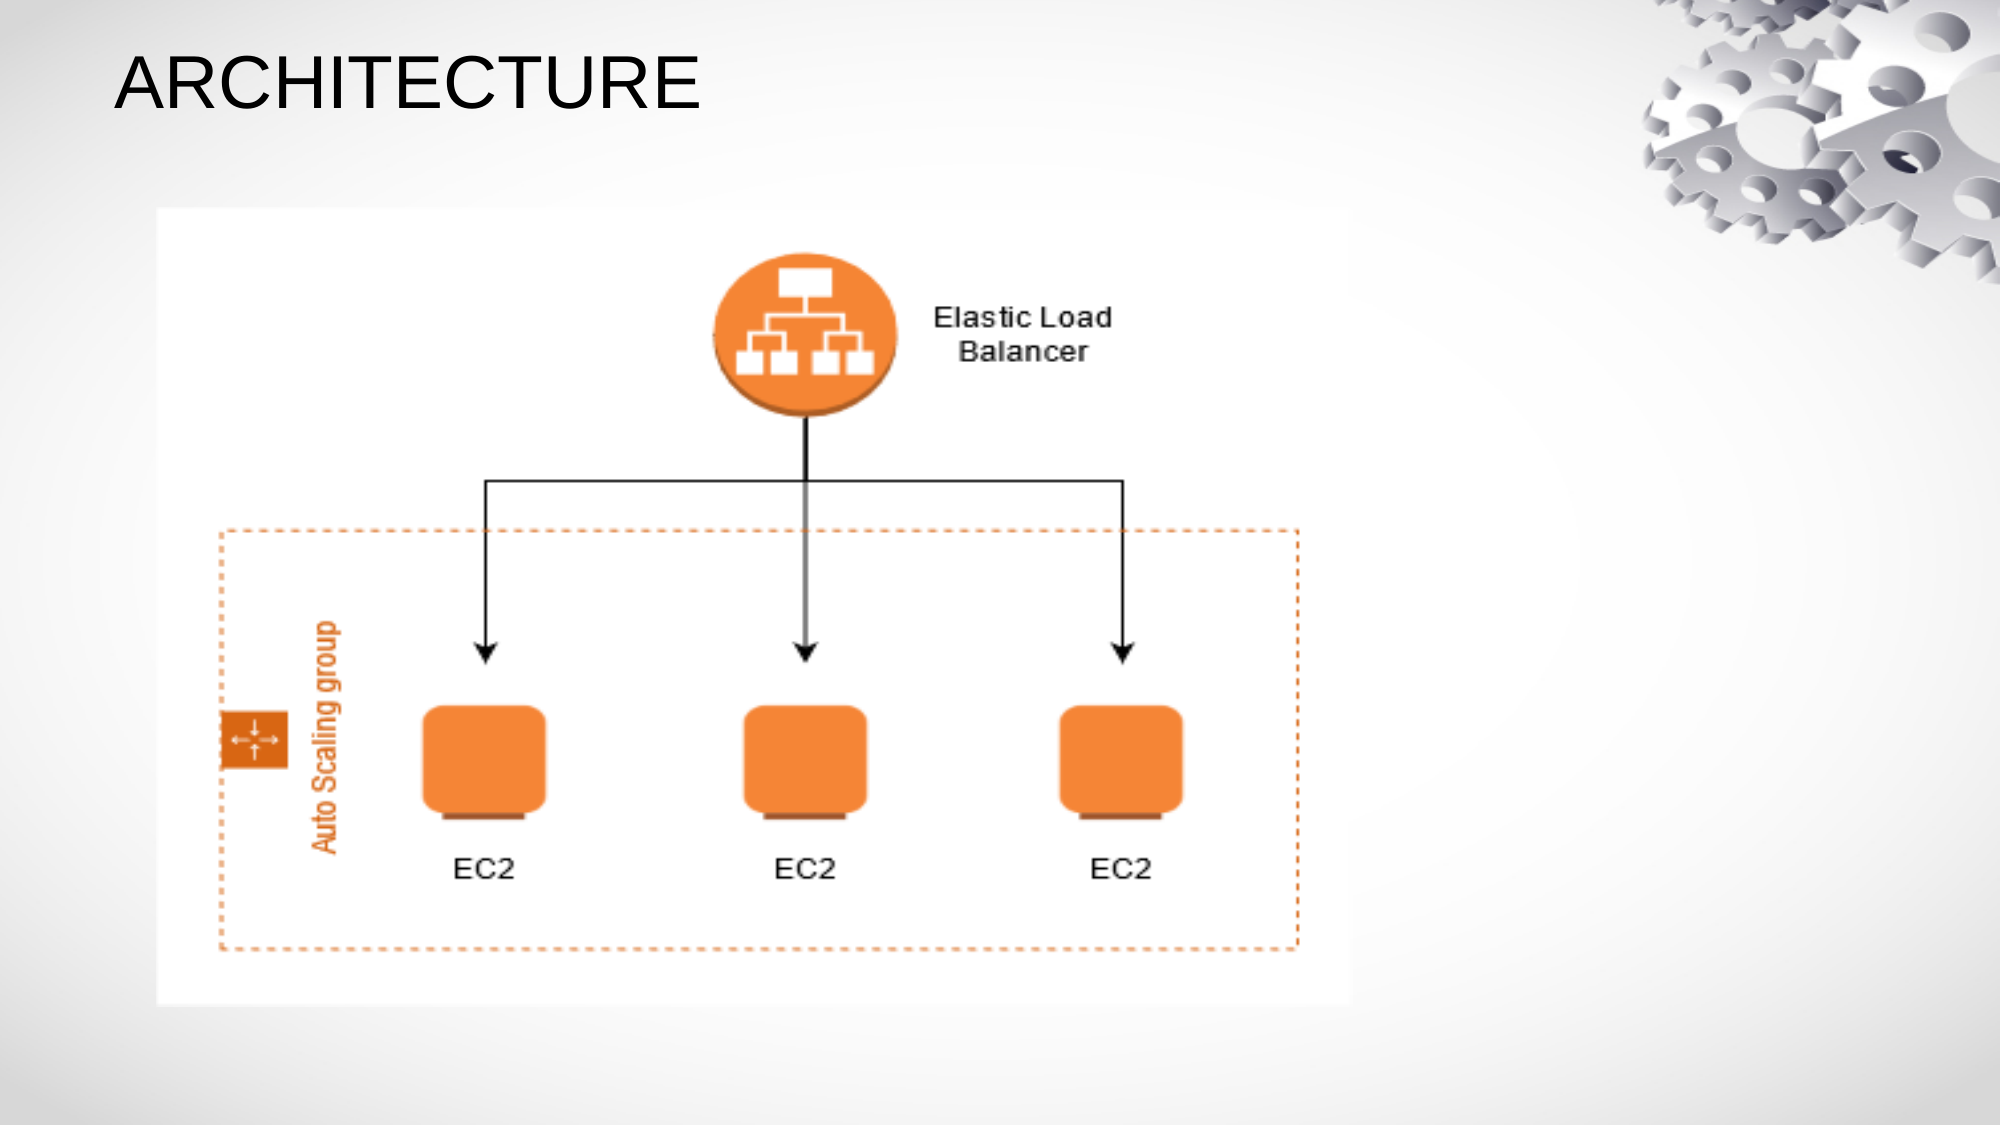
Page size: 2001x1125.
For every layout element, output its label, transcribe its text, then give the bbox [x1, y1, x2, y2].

title ARCHITECTURE [99, 30, 1901, 127]
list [156, 207, 1353, 1007]
picture [0, 0, 2000, 1125]
